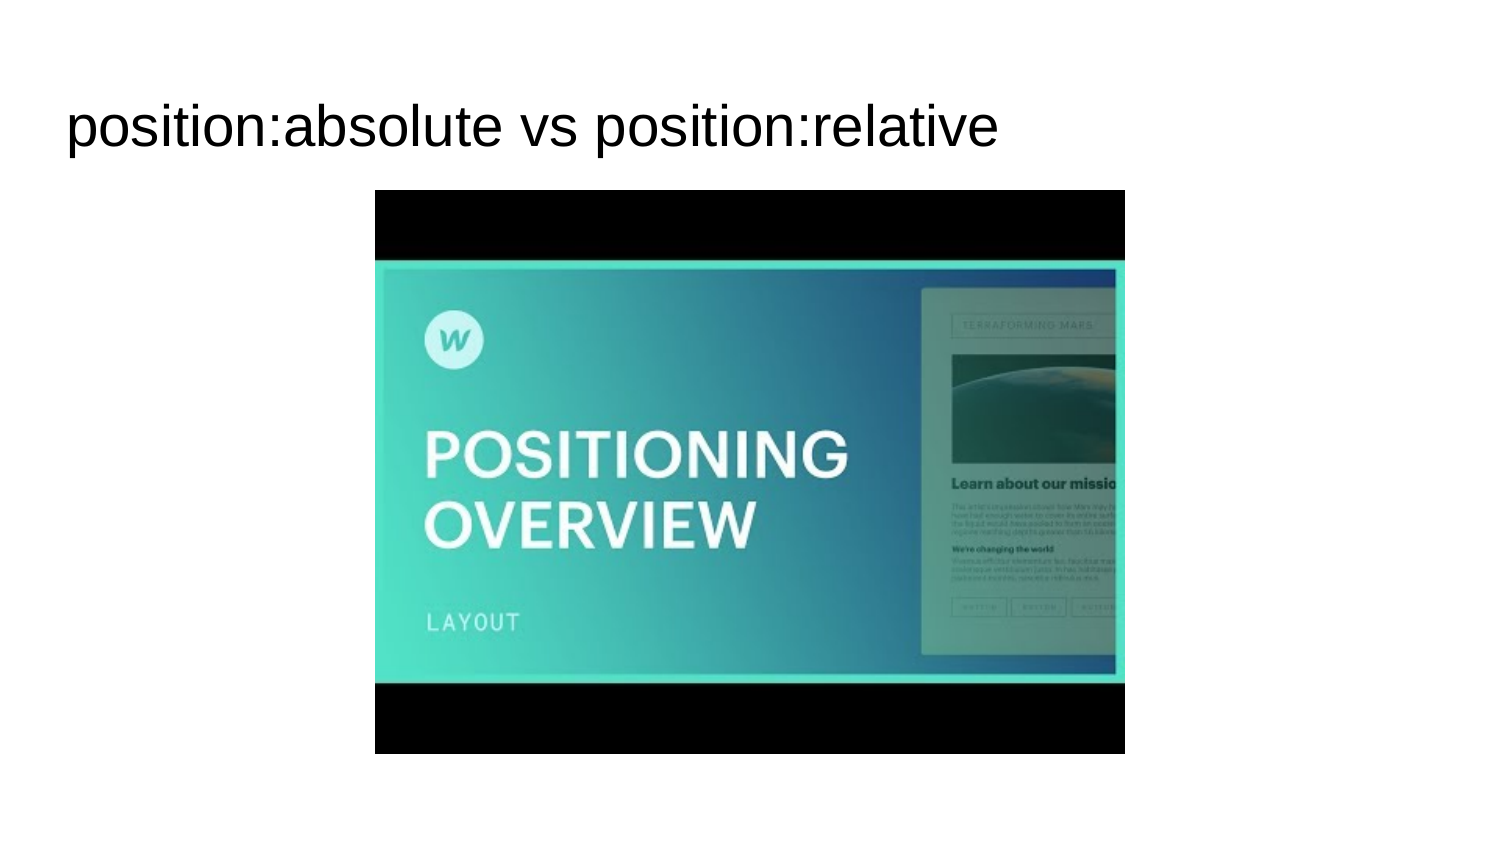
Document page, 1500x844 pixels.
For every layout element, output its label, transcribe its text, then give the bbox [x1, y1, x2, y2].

picture [374, 190, 1126, 754]
title position:absolute vs position:relative [51, 72, 1449, 167]
